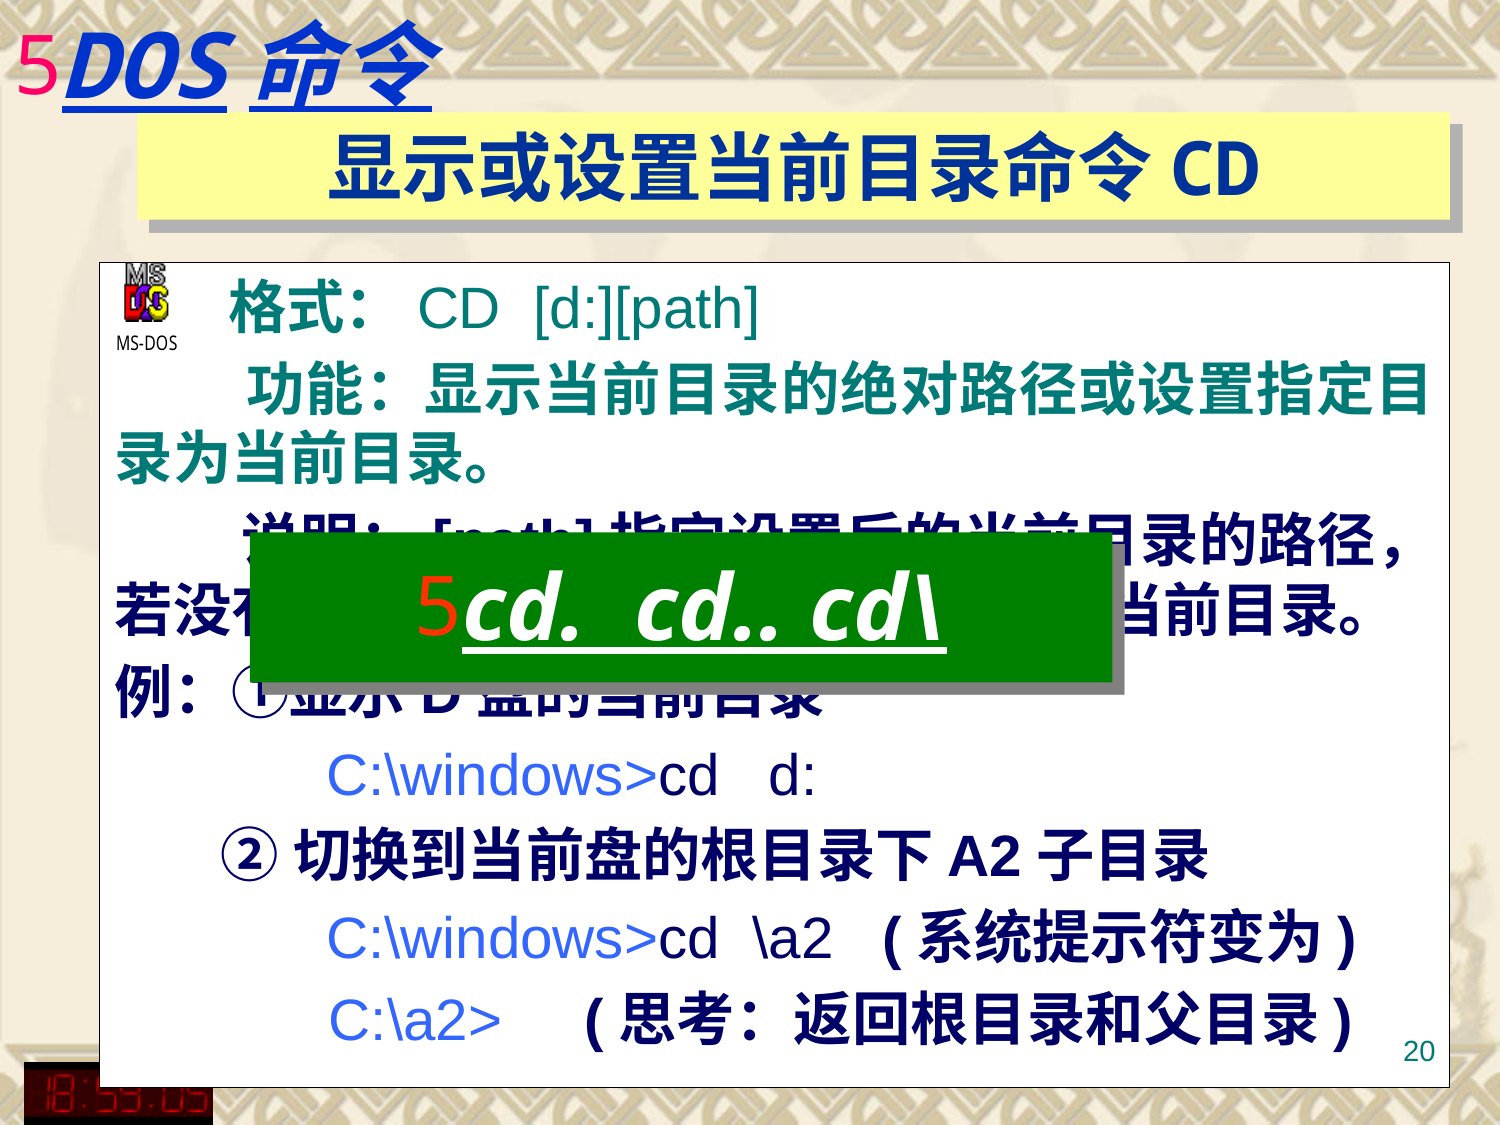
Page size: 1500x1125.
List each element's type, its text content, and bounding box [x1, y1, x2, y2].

list 格式：CD [d:][path] 功能：显示当前目录的绝对路径或设置指定目录为当前目录。 说明：[path]指定设置后的当前目录的路径，若没有这个参数，就显示指定驱动器的当前目录。 例：①显示D盘的当前目录 C:\windows>cd d: ②切换到当前盘的根目录下A2子目录 C:\windows>cd \a2 (系统提示符变为) C:\a2> (思考：返回根目录和父目录) [99, 262, 1450, 1088]
text_box DOS命令 [0, 0, 729, 125]
picture [0, 0, 1500, 1125]
title 显示或设置当前目录命令CD [137, 112, 1450, 220]
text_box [77, 262, 216, 401]
text_box cd. cd.. cd\ [249, 532, 1113, 683]
slide_number 20 [1074, 1024, 1451, 1103]
